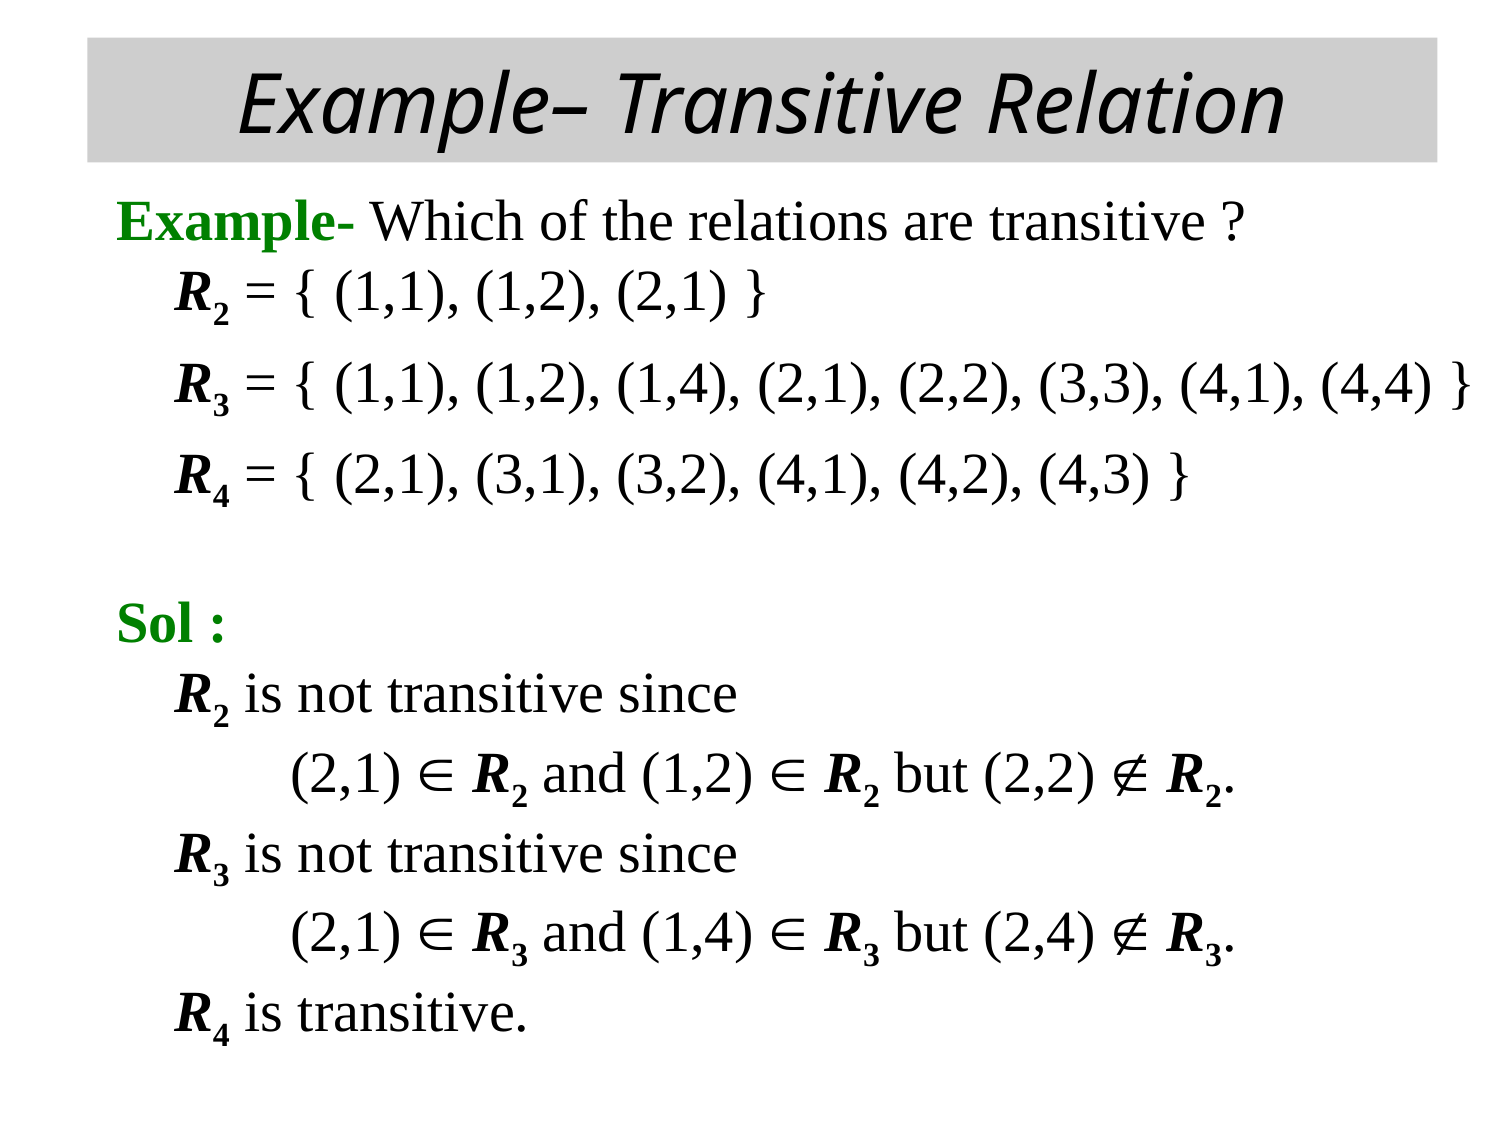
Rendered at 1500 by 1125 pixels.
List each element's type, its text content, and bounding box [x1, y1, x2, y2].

text_box Example– Transitive Relation [87, 37, 1438, 163]
text_box Example- Which of the relations are transitive ? R2 = { (1,1), (1,2), (2,1) } R3 = { (1,1), (1,2), (1,4), (2,1), (2,2), (3,3), (4,1), (4,4) } R4 = { (2,1), (3,1), (3,2), (4,1), (4,2), (4,3) } Sol : R2 is not transitive since (2,1)  R2 and (1,2)  R2 but (2,2)  R2. R3 is not transitive since (2,1)  R3 and (1,4)  R3 but (2,4)  R3. R4 is transitive. [101, 174, 1491, 1125]
